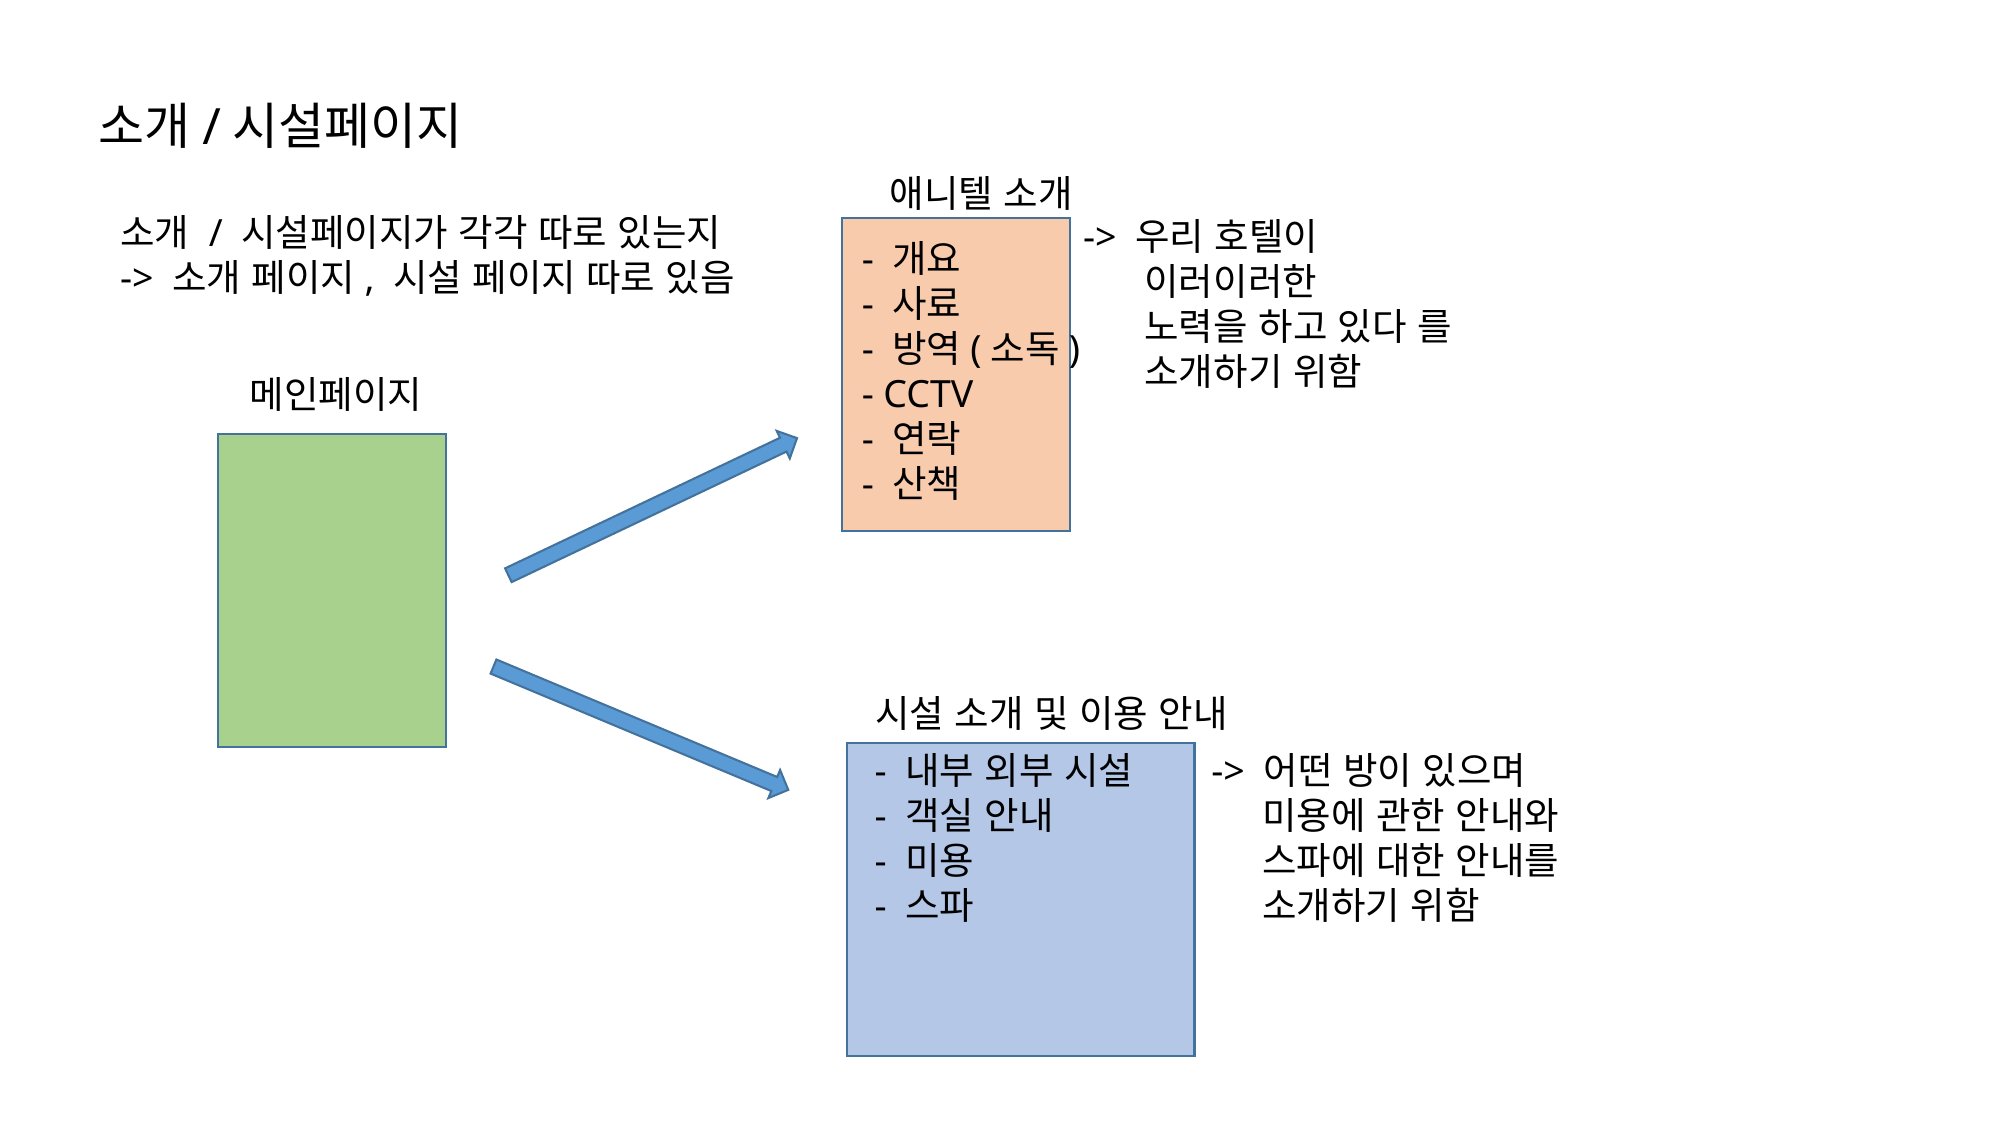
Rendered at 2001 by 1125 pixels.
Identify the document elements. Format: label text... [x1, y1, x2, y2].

text_box - 개요 - 사료 - 방역(소독) - CCTV - 연락 - 산책 [837, 228, 1095, 513]
text_box [503, 429, 799, 584]
text_box [489, 658, 790, 800]
text_box 메인페이지 [235, 363, 438, 424]
text_box 애니텔 소개 [855, 162, 1088, 223]
text_box [841, 217, 1068, 228]
text_box [846, 742, 1196, 1057]
text_box 소개 / 시설페이지가 각각 따로 있는지 -> 소개 페이지, 시설 페이지 따로 있음 [105, 201, 751, 307]
text_box 소개/시설페이지 [83, 86, 478, 162]
text_box -> 우리 호텔이 이러이러한 노력을 하고 있다 를 소개하기 위함 [1068, 205, 1515, 401]
text_box [841, 513, 1071, 532]
text_box [217, 433, 447, 748]
text_box 시설 소개 및 이용 안내 [860, 682, 1254, 742]
text_box -> 어떤 방이 있으며 미용에 관한 안내와 스파에 대한 안내를 소개하기 위함 [1196, 739, 1643, 935]
text_box - 내부 외부 시설 - 객실 안내 - 미용 - 스파 [849, 739, 1149, 935]
